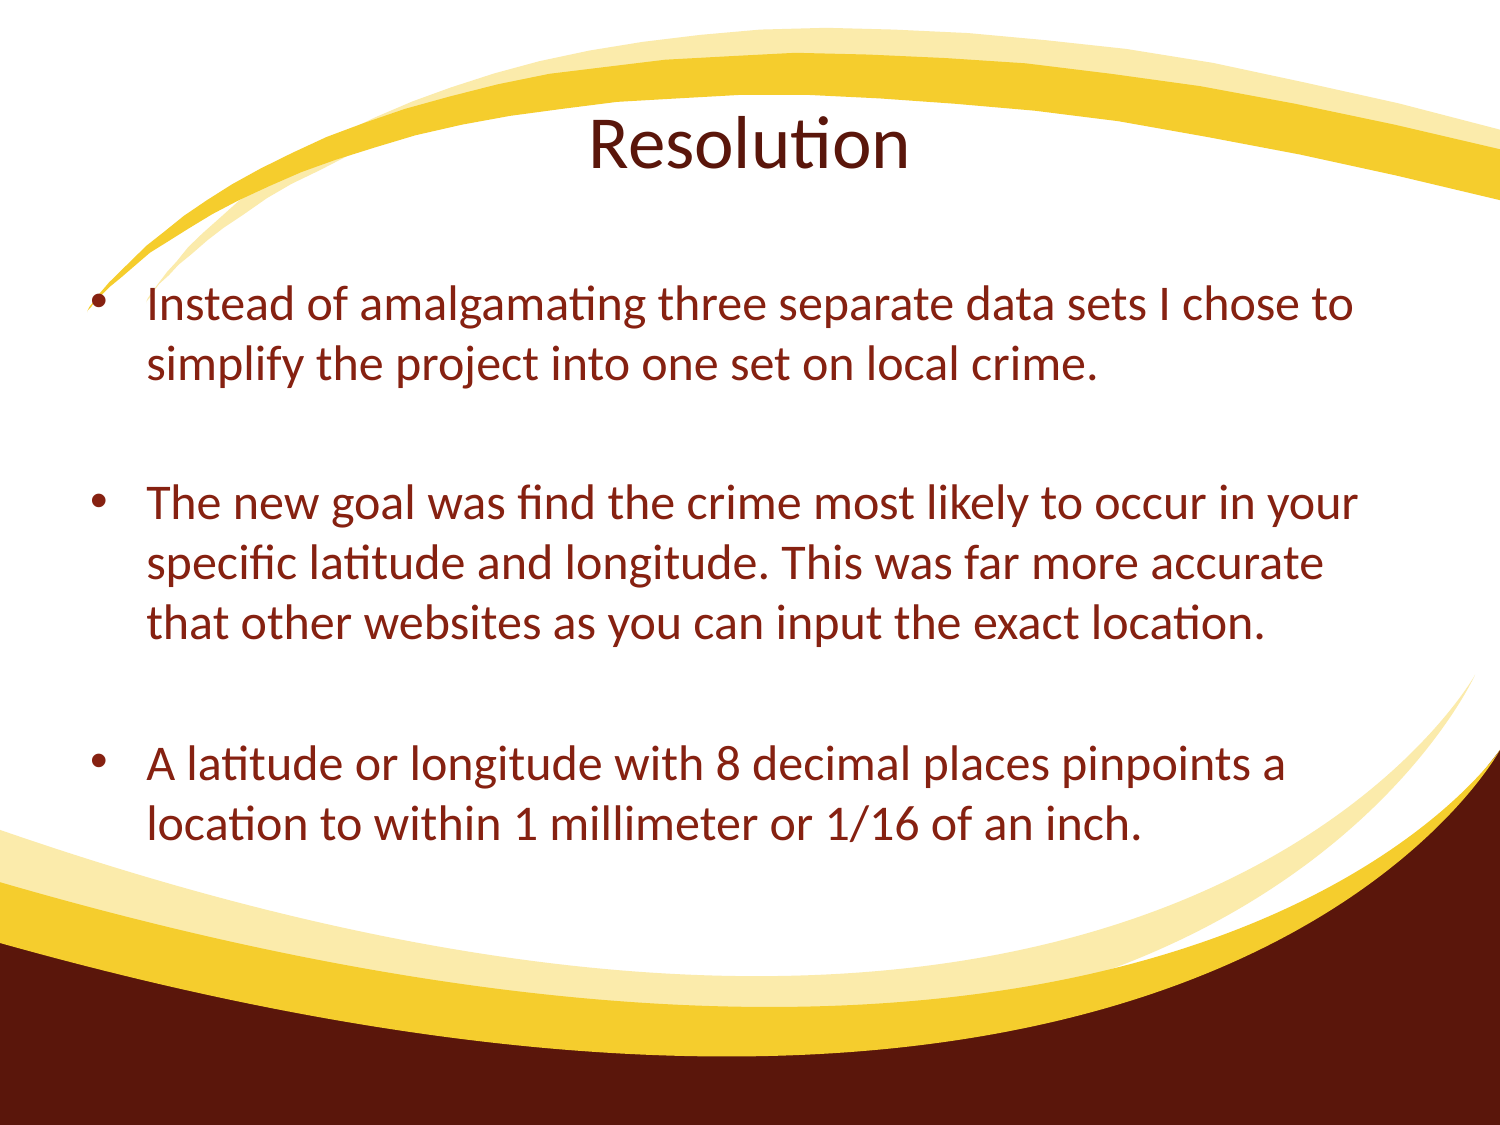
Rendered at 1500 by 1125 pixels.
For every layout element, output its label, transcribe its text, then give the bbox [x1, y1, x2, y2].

list Instead of amalgamating three separate data sets I chose to simplify the project into one set on local crime. The new goal was find the crime most likely to occur in your specific latitude and longitude. This was far more accurate that other websites as you can input the exact location. A latitude or longitude with 8 decimal places pinpoints a location to within 1 millimeter or 1/16 of an inch. [75, 262, 1425, 1005]
title Resolution [75, 45, 1425, 233]
